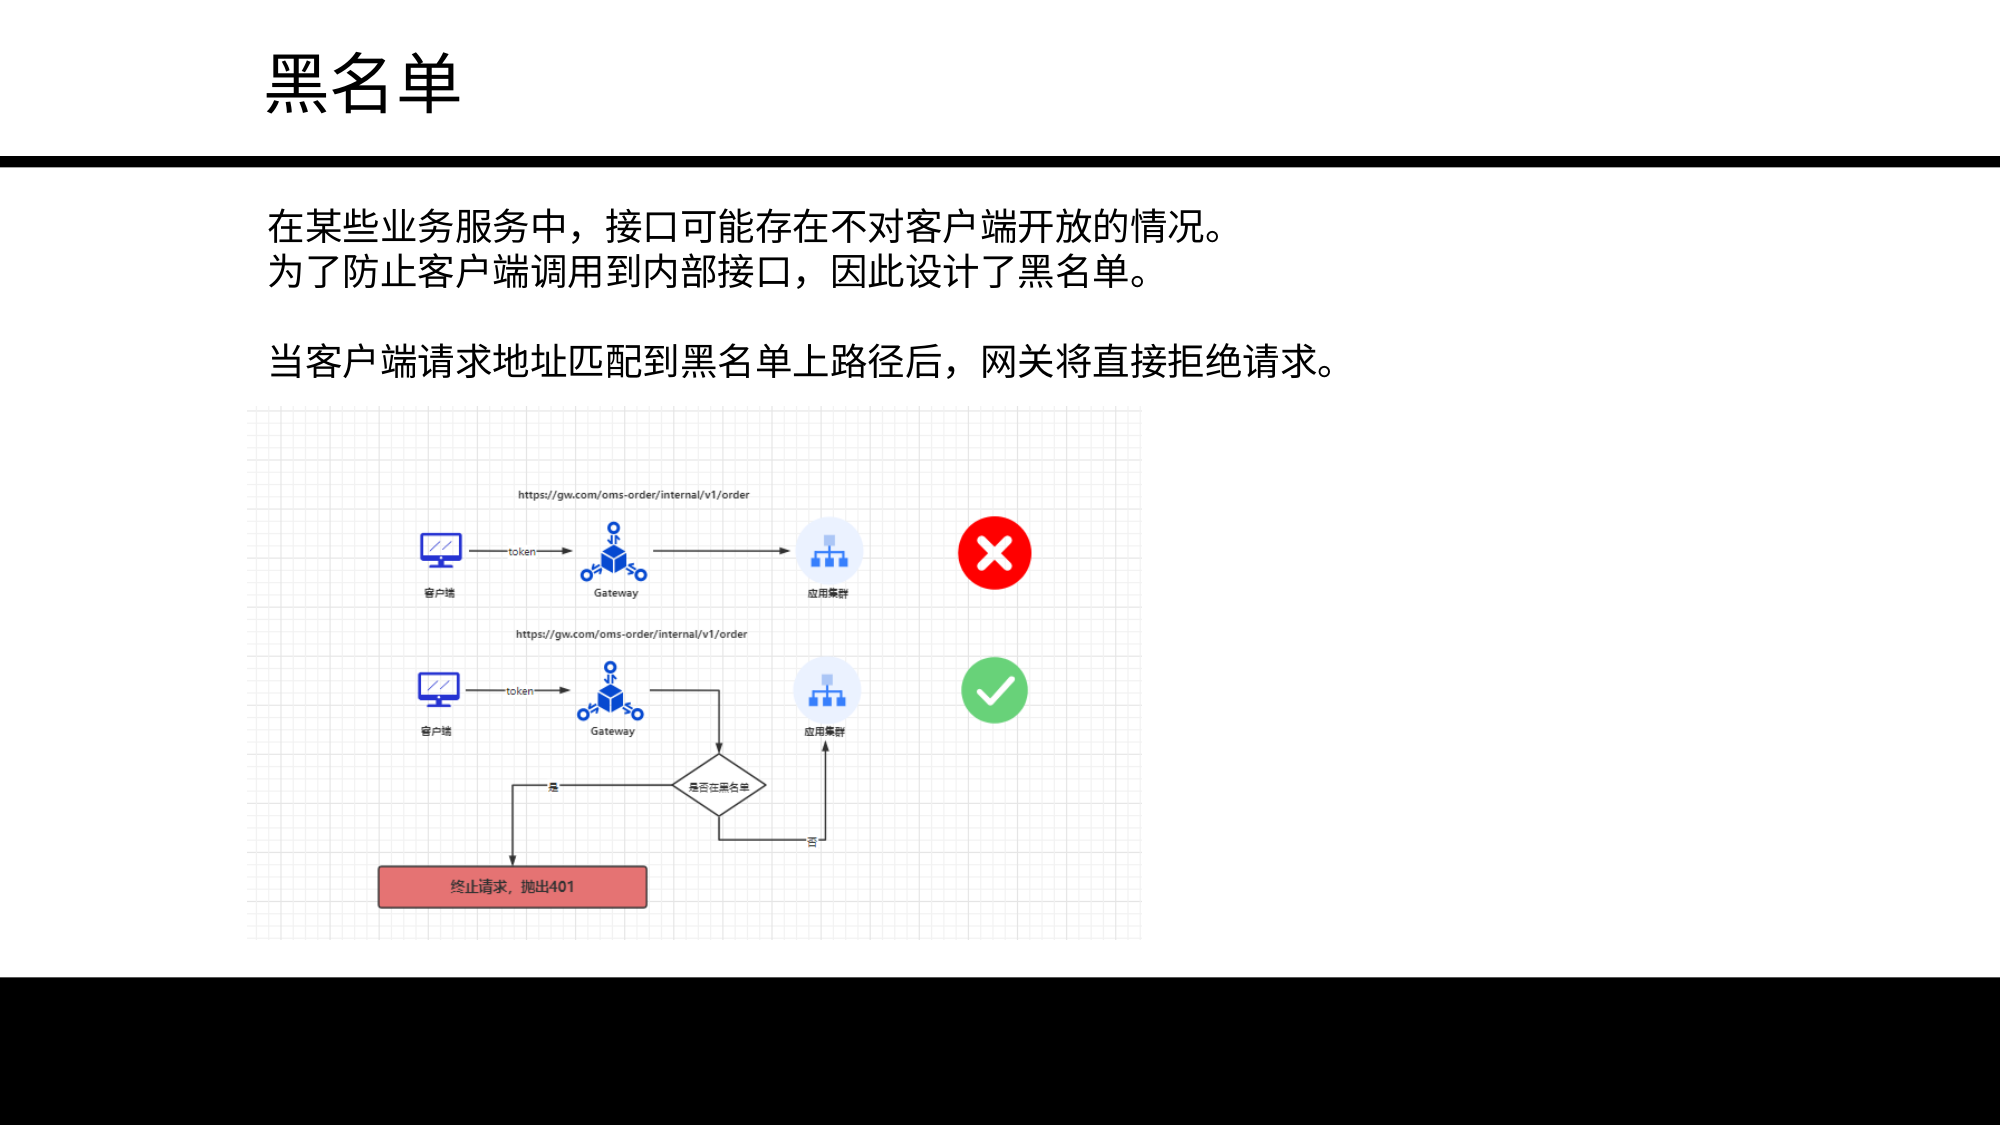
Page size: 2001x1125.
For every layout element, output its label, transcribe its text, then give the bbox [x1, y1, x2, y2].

picture [247, 406, 1142, 940]
text_box [0, 156, 2000, 168]
text_box [0, 0, 2000, 156]
text_box [0, 976, 2000, 1125]
text_box 黑名单 [248, 34, 479, 129]
text_box 在某些业务服务中，接口可能存在不对客户端开放的情况。 为了防止客户端调用到内部接口，因此设计了黑名单。 当客户端请求地址匹配到黑名单上路径后，网关将直接拒绝请求。 [252, 195, 1371, 391]
